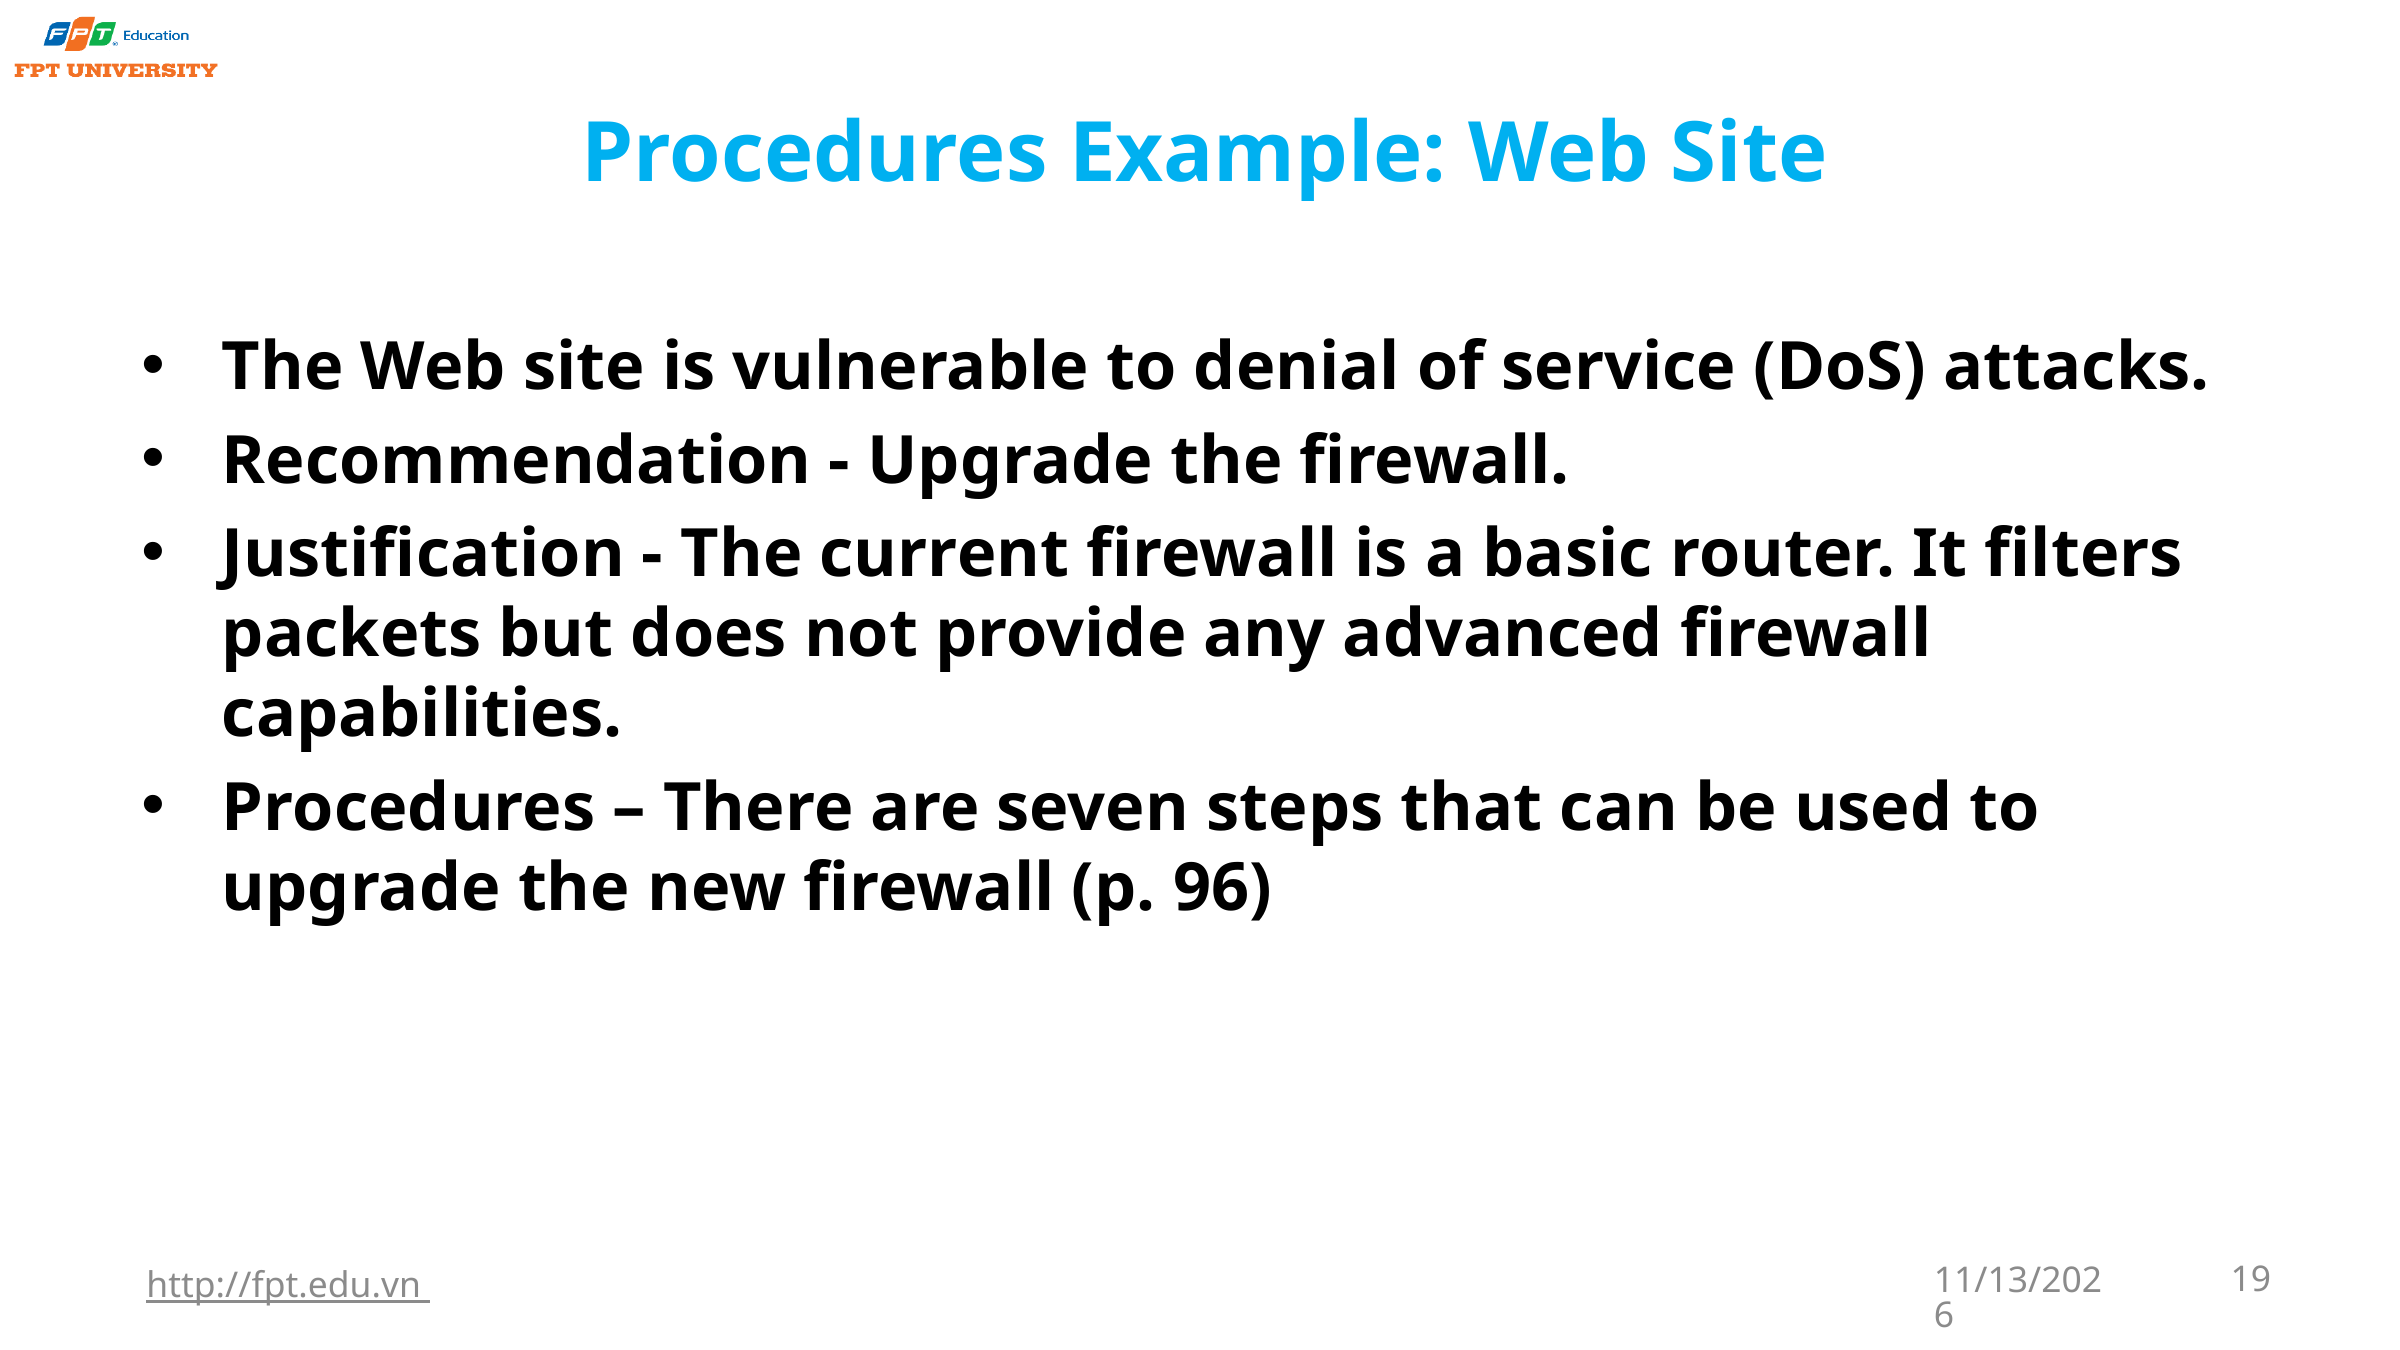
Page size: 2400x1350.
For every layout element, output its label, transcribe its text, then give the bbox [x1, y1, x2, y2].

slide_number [1912, 1250, 2138, 1313]
footer http://fpt.edu.vn [125, 1250, 885, 1322]
picture [0, 0, 225, 93]
title Procedures Example: Web Site [125, 36, 2285, 262]
list The Web site is vulnerable to denial of service (DoS) attacks. Recommendation - Upgrade the firewall. Justification - The current firewall is a basic router. It filters packets but does not provide any advanced firewall capabilities. Procedures – There are seven steps that can be used to upgrade the new firewall (p. 96) [120, 312, 2263, 1200]
slide_number 19 [2175, 1250, 2293, 1312]
